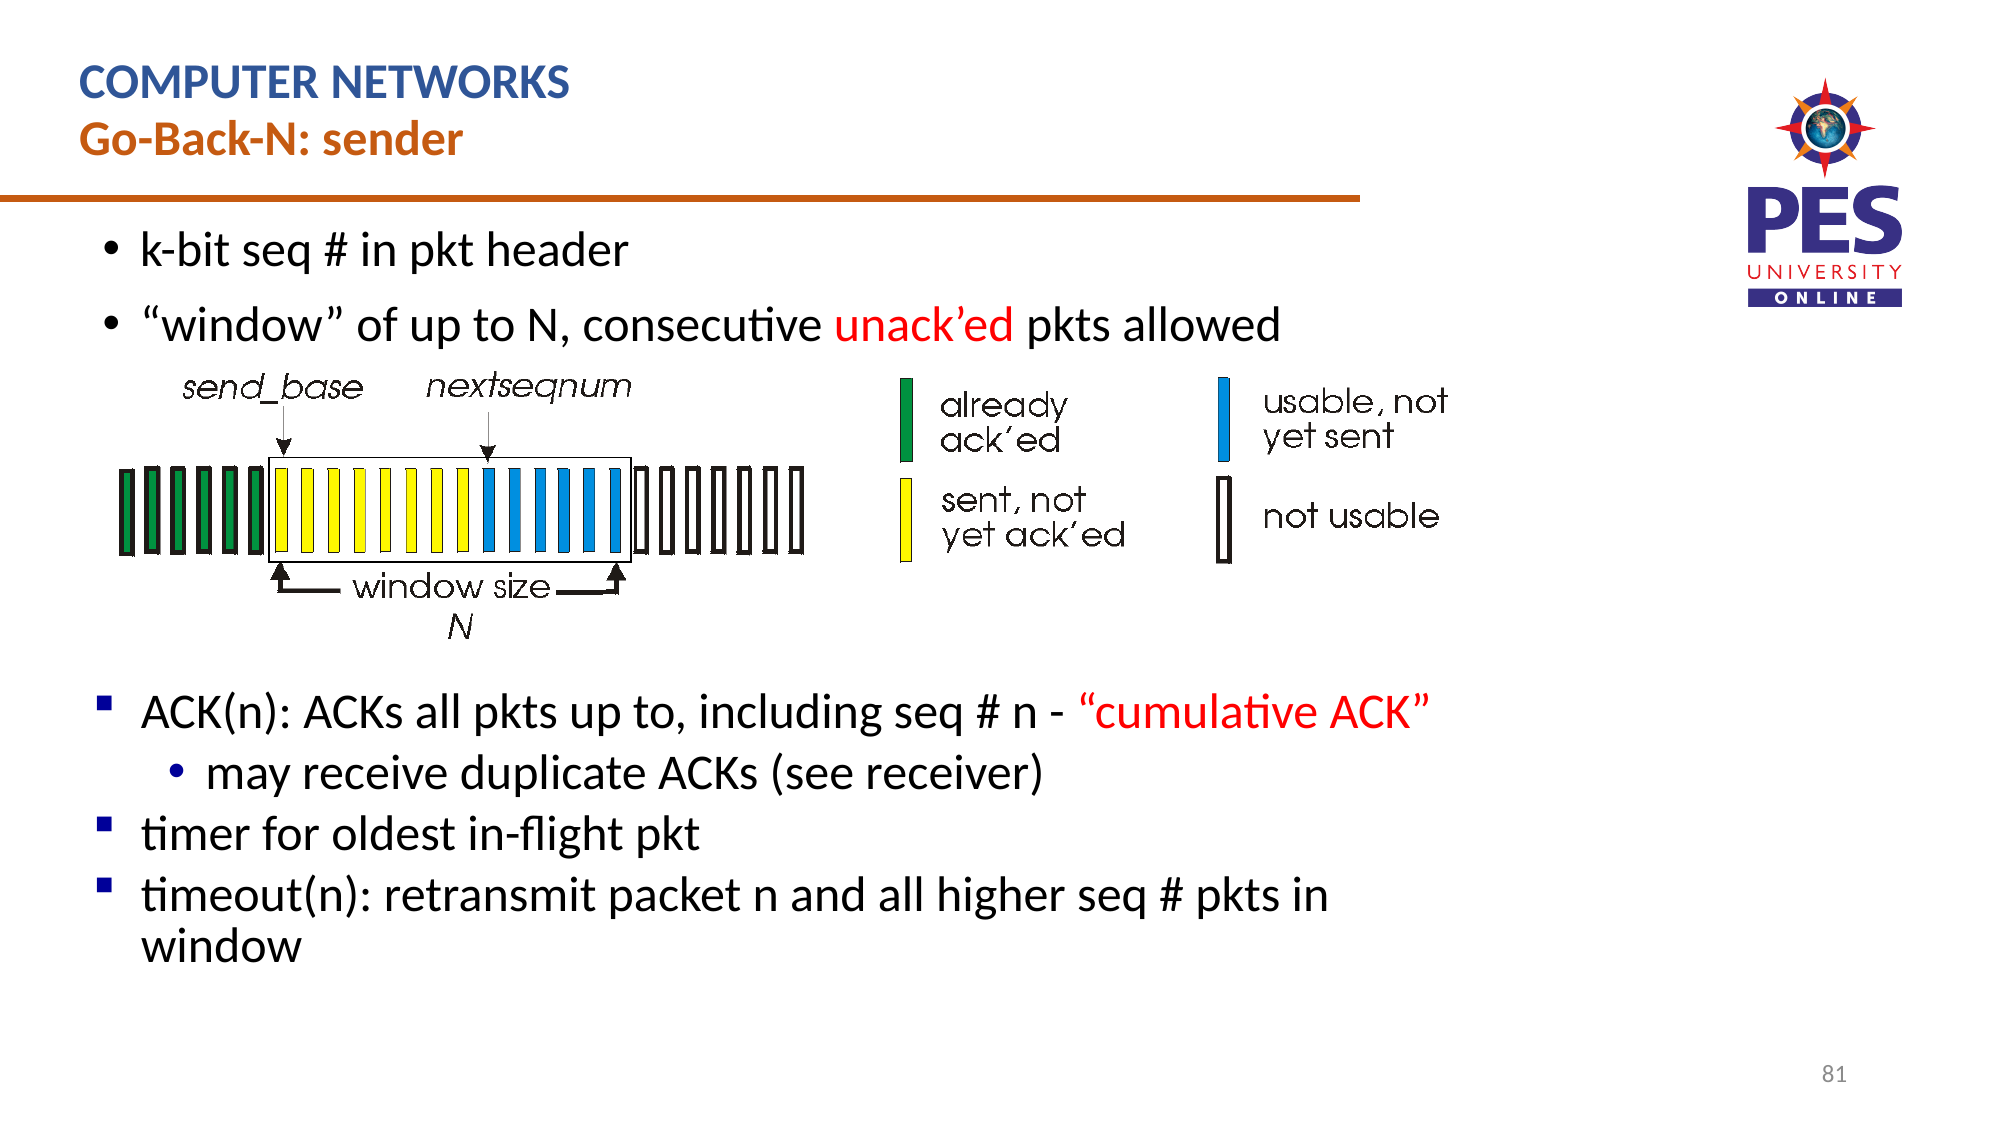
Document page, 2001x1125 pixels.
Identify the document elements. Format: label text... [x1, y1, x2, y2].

text_box k-bit seq # in pkt header “window” of up to N, consecutive unack’ed pkts allowed [87, 215, 1454, 416]
text_box ACK(n): ACKs all pkts up to, including seq # n - “cumulative ACK” may receive duplicate ACKs (see receiver) timer for oldest in-flight pkt timeout(n): retransmit packet n and all higher seq # pkts in window [78, 680, 1454, 881]
slide_number 81 [1412, 1042, 1863, 1103]
picture [1748, 76, 1902, 307]
picture [119, 371, 1448, 639]
text_box COMPUTER NETWORKS [64, 41, 1295, 117]
text_box Go-Back-N: sender [64, 97, 1377, 173]
